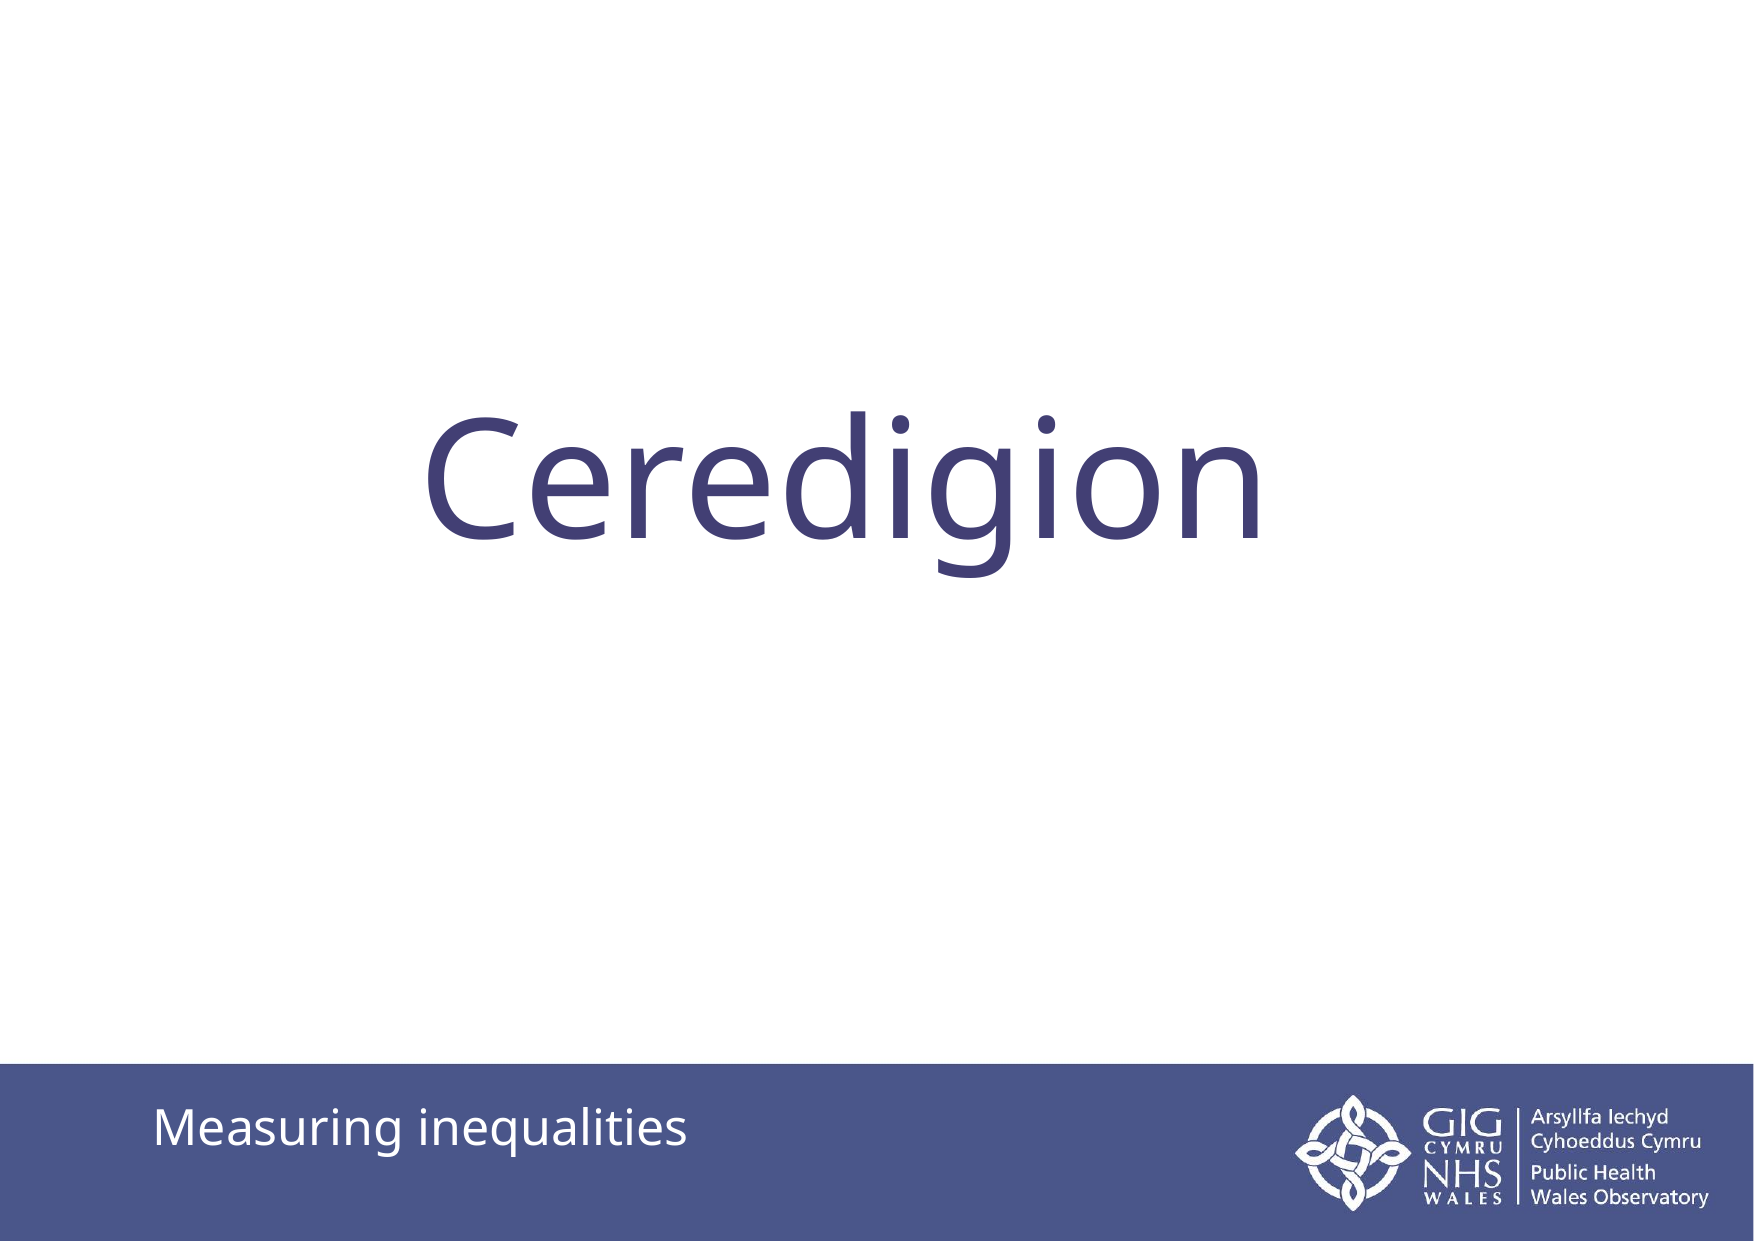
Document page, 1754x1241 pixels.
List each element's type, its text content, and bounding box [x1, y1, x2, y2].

footer Measuring inequalities [137, 1087, 1213, 1226]
title Ceredigion [267, 409, 1424, 535]
picture [0, 0, 1754, 1241]
